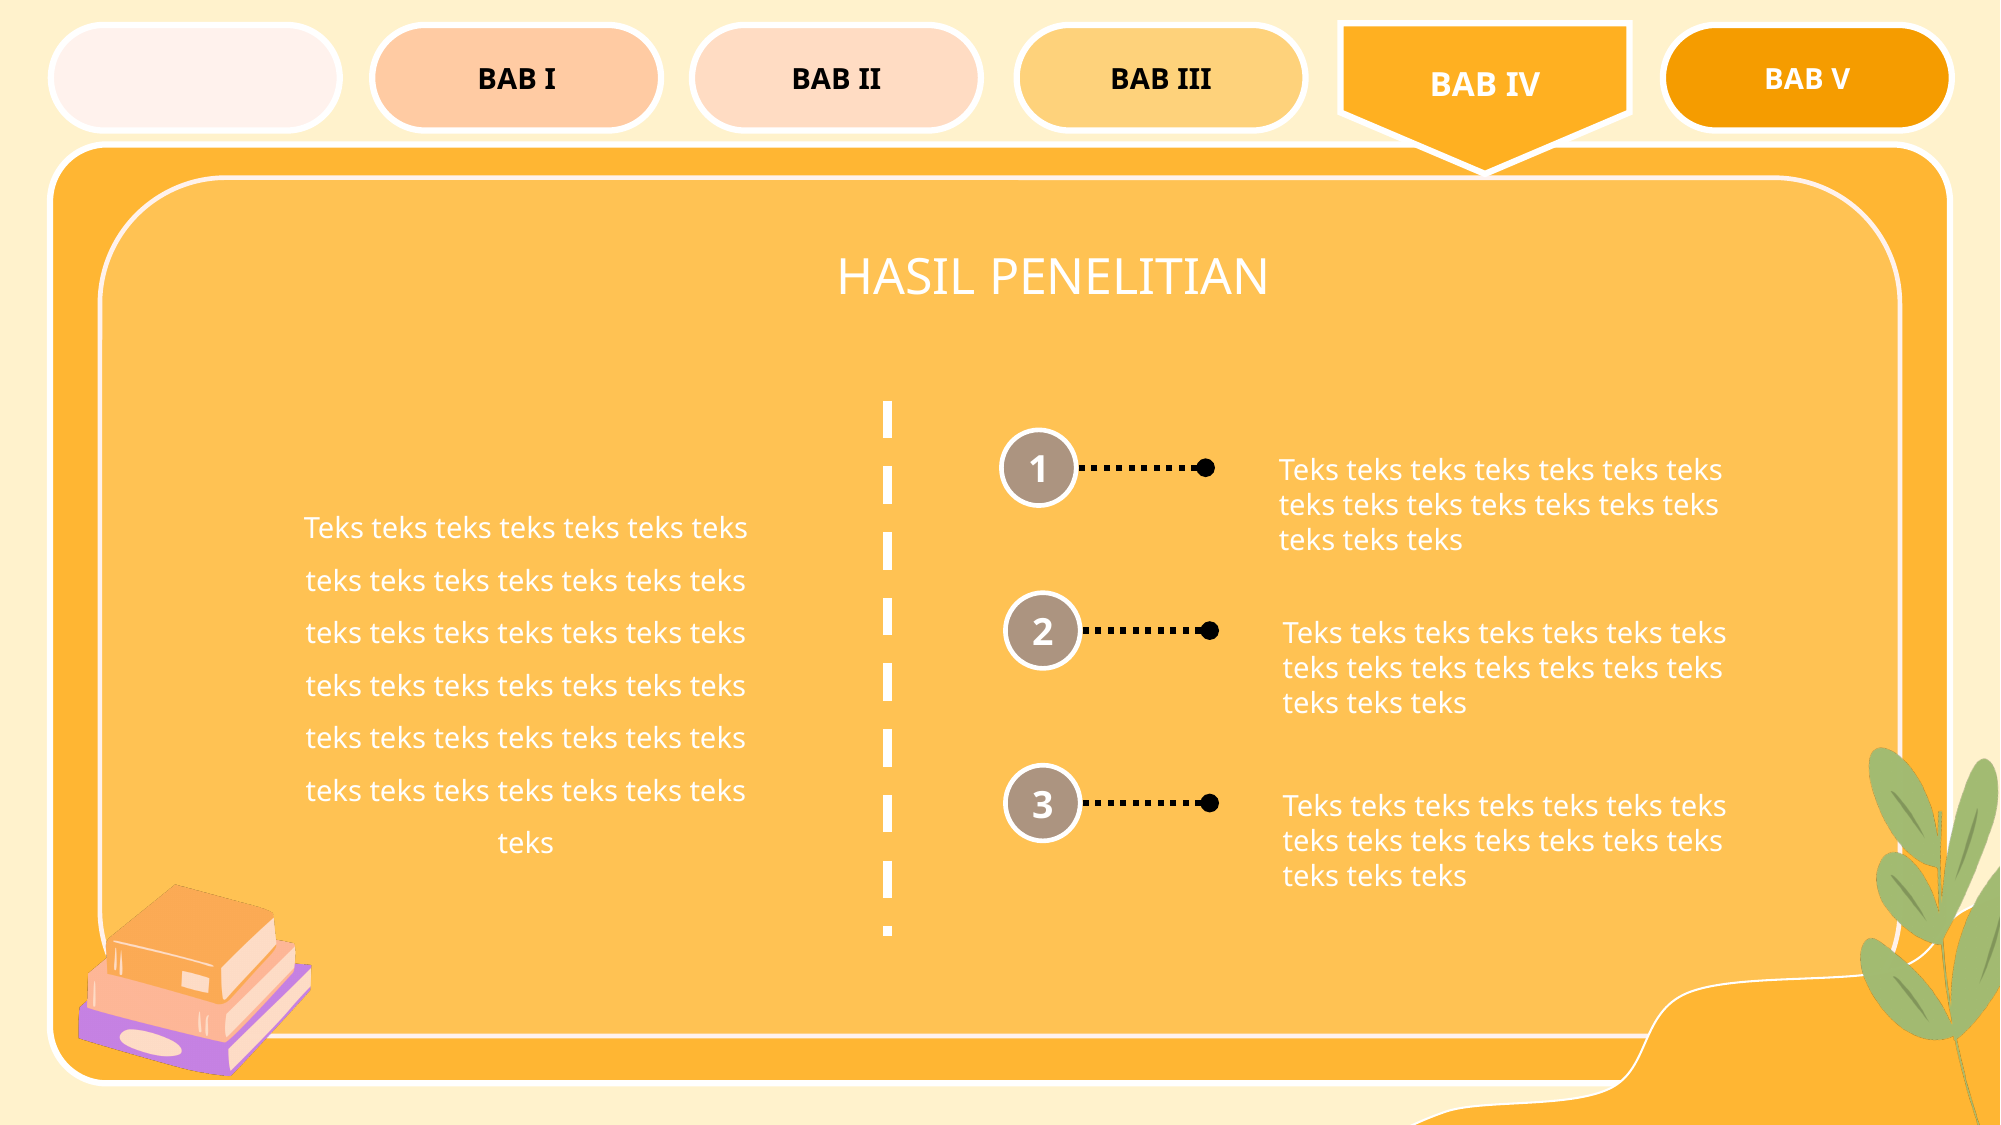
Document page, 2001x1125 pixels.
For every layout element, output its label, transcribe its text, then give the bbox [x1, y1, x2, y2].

text_box [1486, 143, 1952, 737]
text_box [49, 23, 341, 132]
text_box [48, 143, 1645, 1085]
picture [78, 884, 312, 1077]
text_box BAB II [690, 23, 982, 132]
text_box [98, 176, 1901, 1038]
text_box Teks teks teks teks teks teks teks teks teks teks teks teks teks teks teks teks teks [1267, 779, 1801, 900]
text_box 2 [1004, 591, 1082, 670]
text_box 3 [1004, 764, 1082, 842]
text_box BAB I [371, 23, 663, 132]
picture [1839, 733, 2000, 1125]
text_box HASIL PENELITIAN [692, 237, 1416, 312]
text_box Teks teks teks teks teks teks teks teks teks teks teks teks teks teks teks teks teks [1263, 444, 1797, 564]
text_box Teks teks teks teks teks teks teks teks teks teks teks teks teks teks teks teks teks [1267, 607, 1801, 727]
text_box Teks teks teks teks teks teks teks teks teks teks teks teks teks teks teks teks teks teks teks teks teks teks teks teks teks teks teks teks teks teks teks teks teks teks teks teks teks teks teks teks teks teks teks [284, 485, 768, 867]
text_box BAB IV [1339, 22, 1631, 176]
text_box 1 [1000, 428, 1078, 507]
text_box BAB III [1015, 23, 1307, 132]
text_box BAB V [1661, 23, 1953, 132]
text_box [1410, 974, 1859, 1125]
